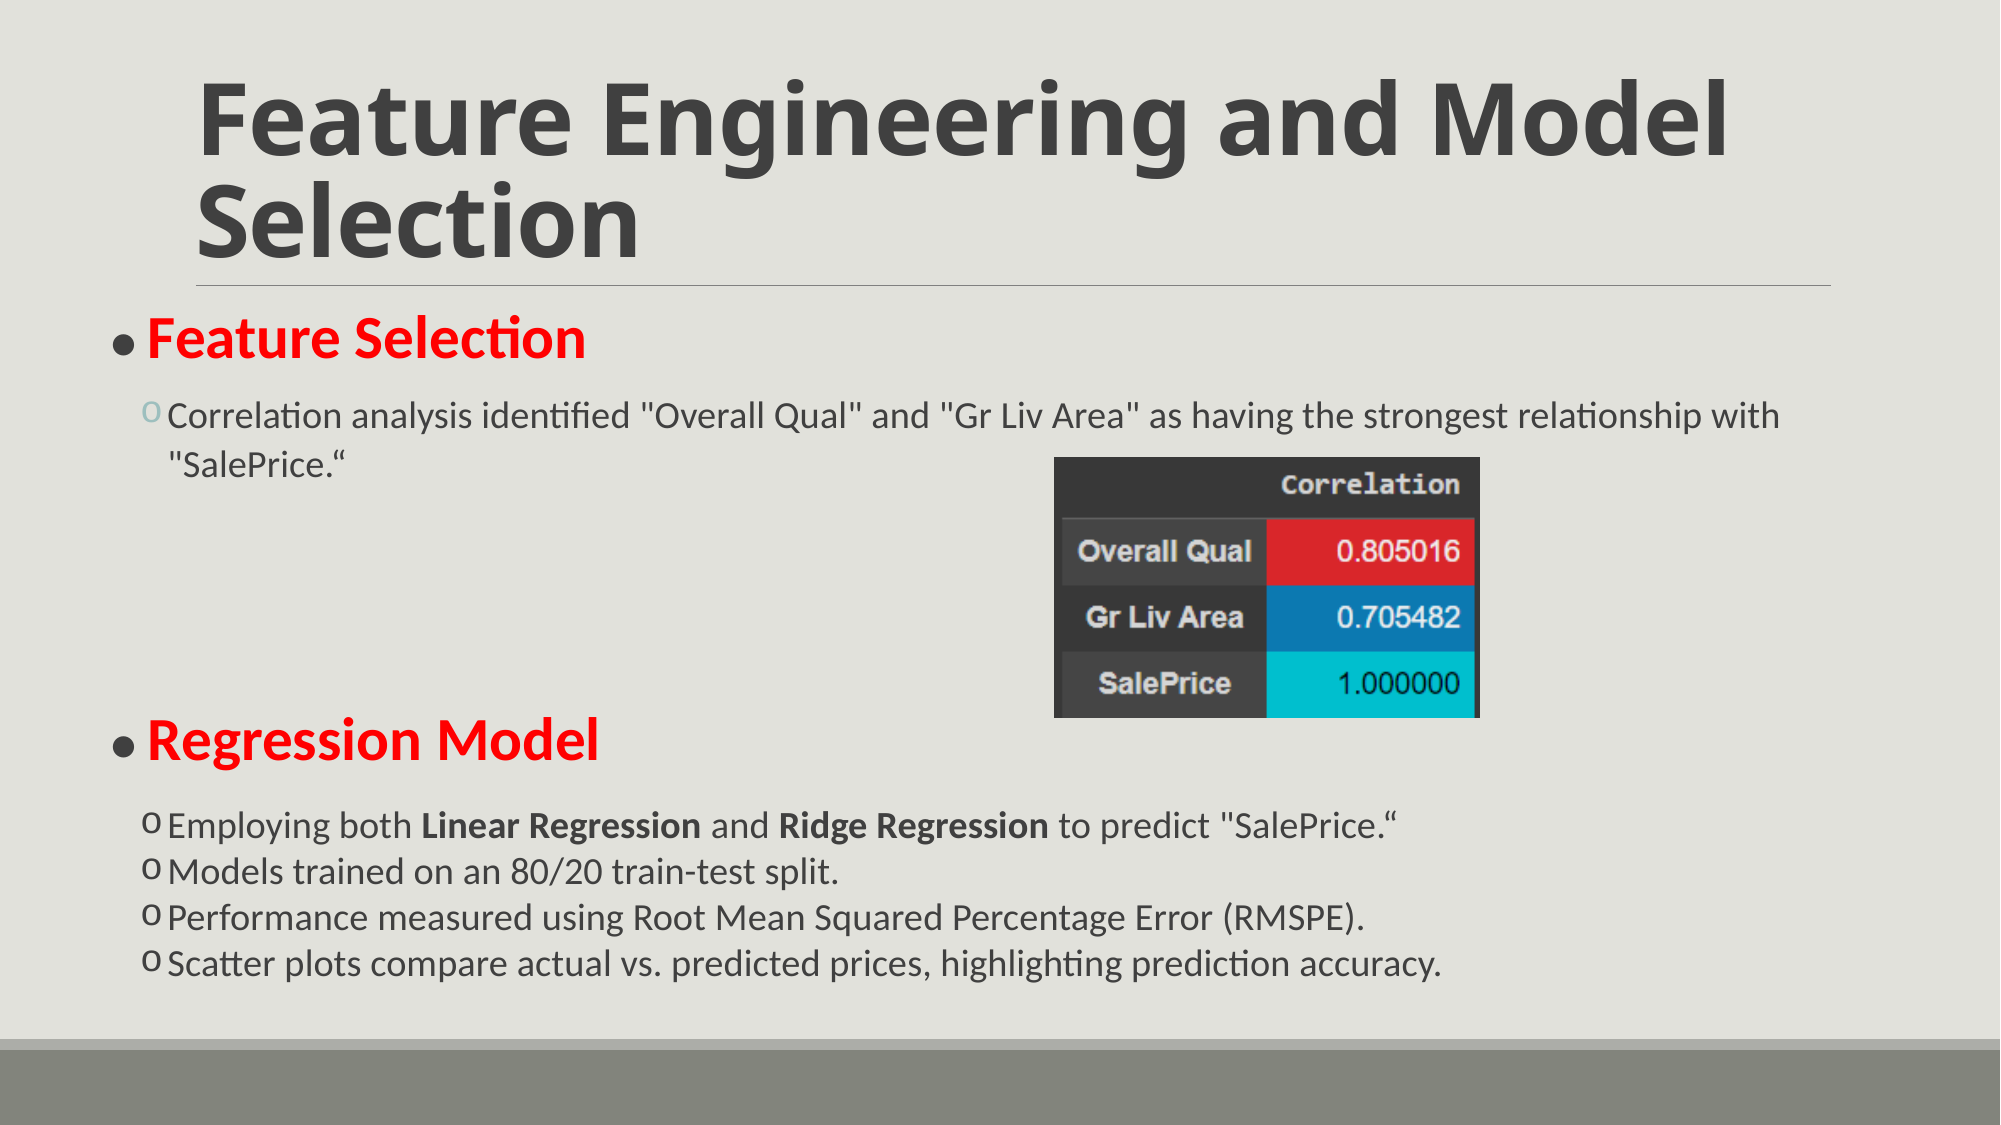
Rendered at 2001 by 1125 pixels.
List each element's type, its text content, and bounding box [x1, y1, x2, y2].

title Feature Engineering and Model Selection [180, 47, 1830, 285]
picture [1053, 457, 1481, 719]
list ● Feature Selection Correlation analysis identified "Overall Qual" and "Gr Liv Area" as having the strongest relationship with "SalePrice.“ ● Regression Model Employing both Linear Regression and Ridge Regression to predict "SalePrice.“ Models trained on an 80/20 train-test split. Performance measured using Root Mean Squared Percentage Error (RMSPE). Scatter plots compare actual vs. predicted prices, highlighting prediction accuracy. [109, 285, 1946, 1000]
